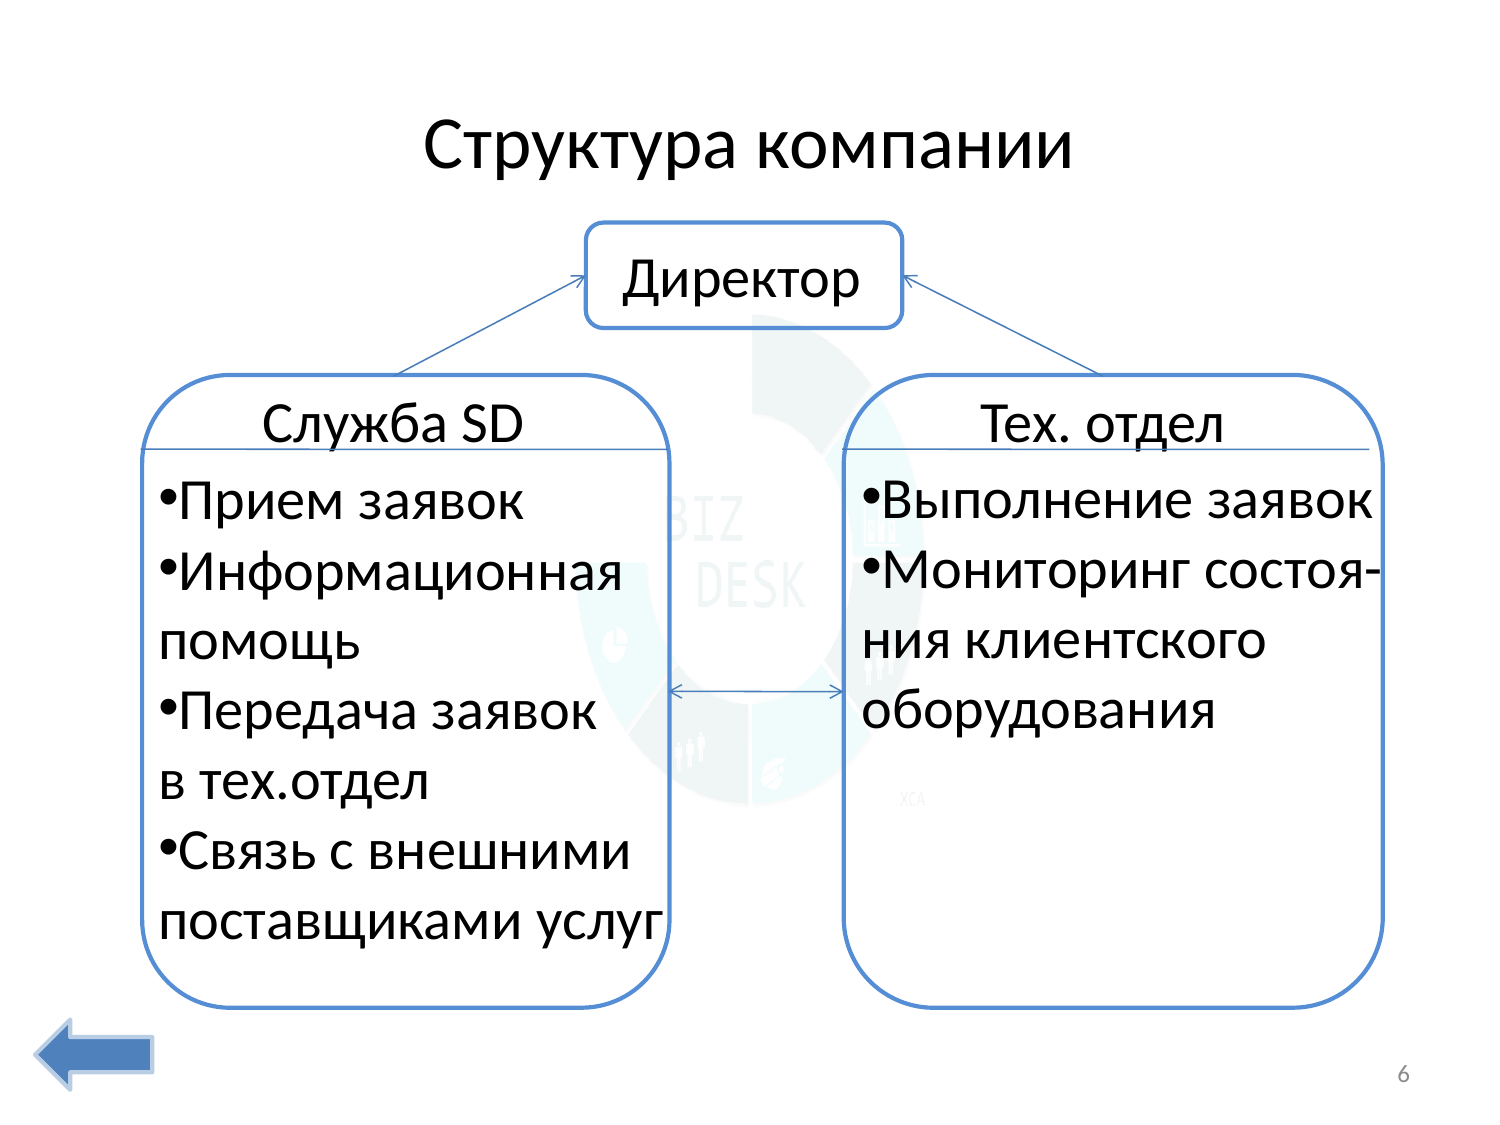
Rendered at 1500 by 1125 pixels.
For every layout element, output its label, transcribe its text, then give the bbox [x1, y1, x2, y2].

text_box [540, 372, 672, 454]
text_box Служба SD [247, 376, 540, 447]
title Структура компании [75, 45, 1425, 233]
text_box [841, 456, 1385, 1010]
text_box [1058, 372, 1098, 376]
text_box Директор [607, 232, 877, 317]
text_box [32, 1017, 155, 1092]
text_box [1099, 372, 1384, 452]
text_box Выполнение заявок Мониторинг состоя- ния клиентского оборудования [846, 452, 1398, 818]
text_box Прием заявок Информационная помощь Передача заявок в тех.отдел Связь с внешними поставщиками услуг [143, 454, 679, 959]
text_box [438, 229, 541, 423]
text_box [141, 372, 398, 448]
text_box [952, 225, 1054, 427]
text_box [843, 372, 965, 448]
text_box Тех. отдел [965, 376, 1241, 447]
text_box [398, 372, 433, 376]
slide_number 6 [1074, 1042, 1425, 1103]
text_box [583, 220, 905, 331]
text_box [148, 959, 663, 1010]
